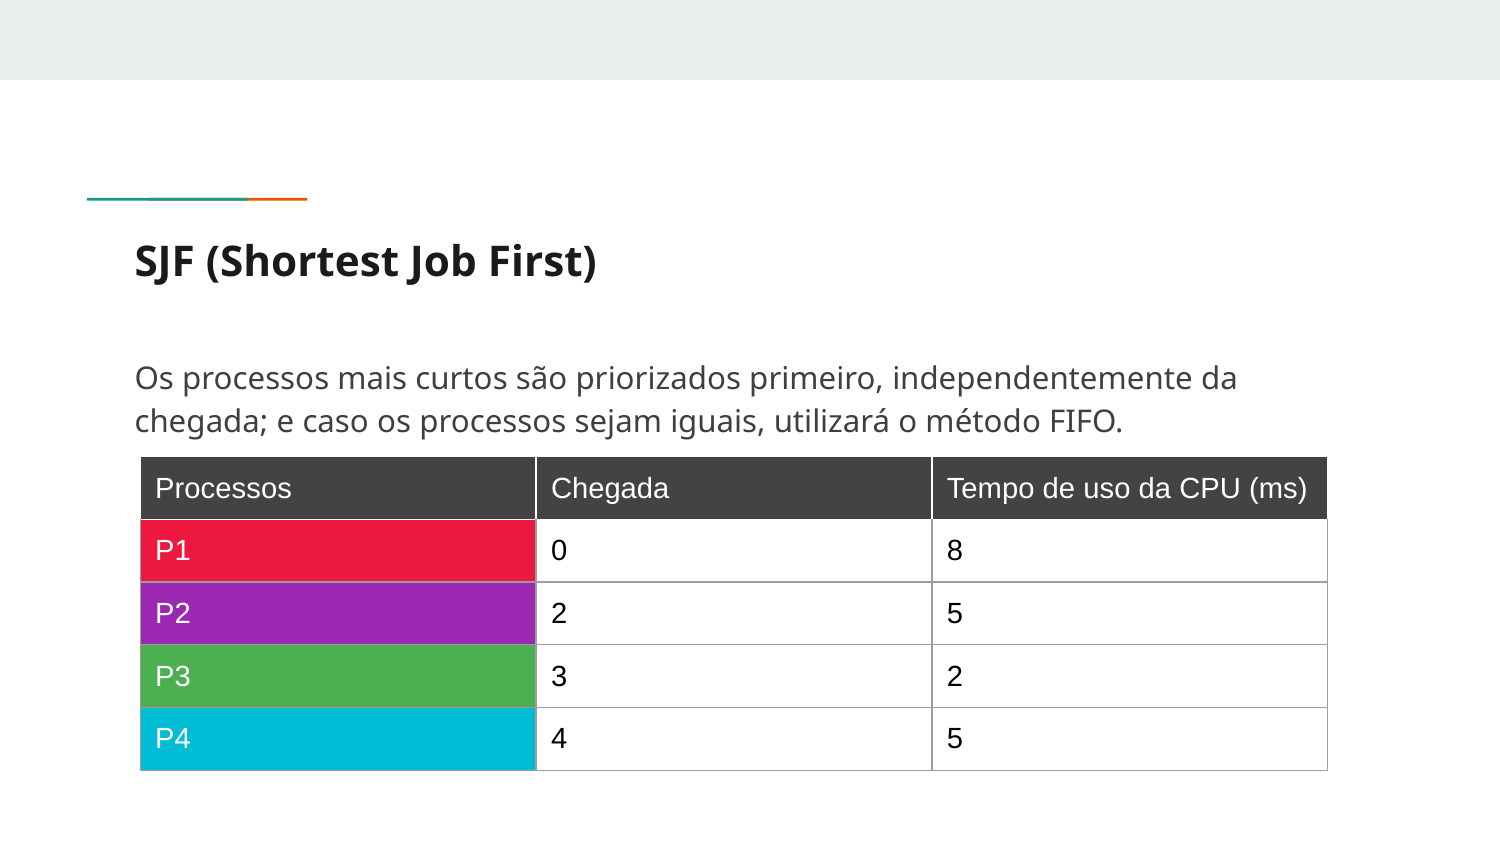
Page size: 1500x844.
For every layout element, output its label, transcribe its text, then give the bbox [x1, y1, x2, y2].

table_cell 5 [933, 583, 1327, 644]
table_cell P1 [141, 520, 535, 581]
table_header Tempo de uso da CPU (ms) [933, 457, 1327, 519]
table_cell 5 [933, 708, 1327, 770]
table_cell 0 [537, 520, 931, 581]
table_cell P2 [141, 583, 535, 644]
table_cell P3 [141, 645, 535, 707]
table_header Processos [141, 457, 535, 519]
table_cell 8 [933, 520, 1327, 581]
table_cell 3 [537, 645, 931, 707]
title SJF (Shortest Job First) [119, 216, 1381, 305]
table_cell 2 [537, 583, 931, 644]
table_cell 2 [933, 645, 1327, 707]
table_cell P4 [141, 708, 535, 770]
list Os processos mais curtos são priorizados primeiro, independentemente da chegada; e caso os processos sejam iguais, utilizará o método FIFO. [119, 341, 1381, 457]
table_cell 4 [537, 708, 931, 770]
table_header Chegada [537, 457, 931, 519]
